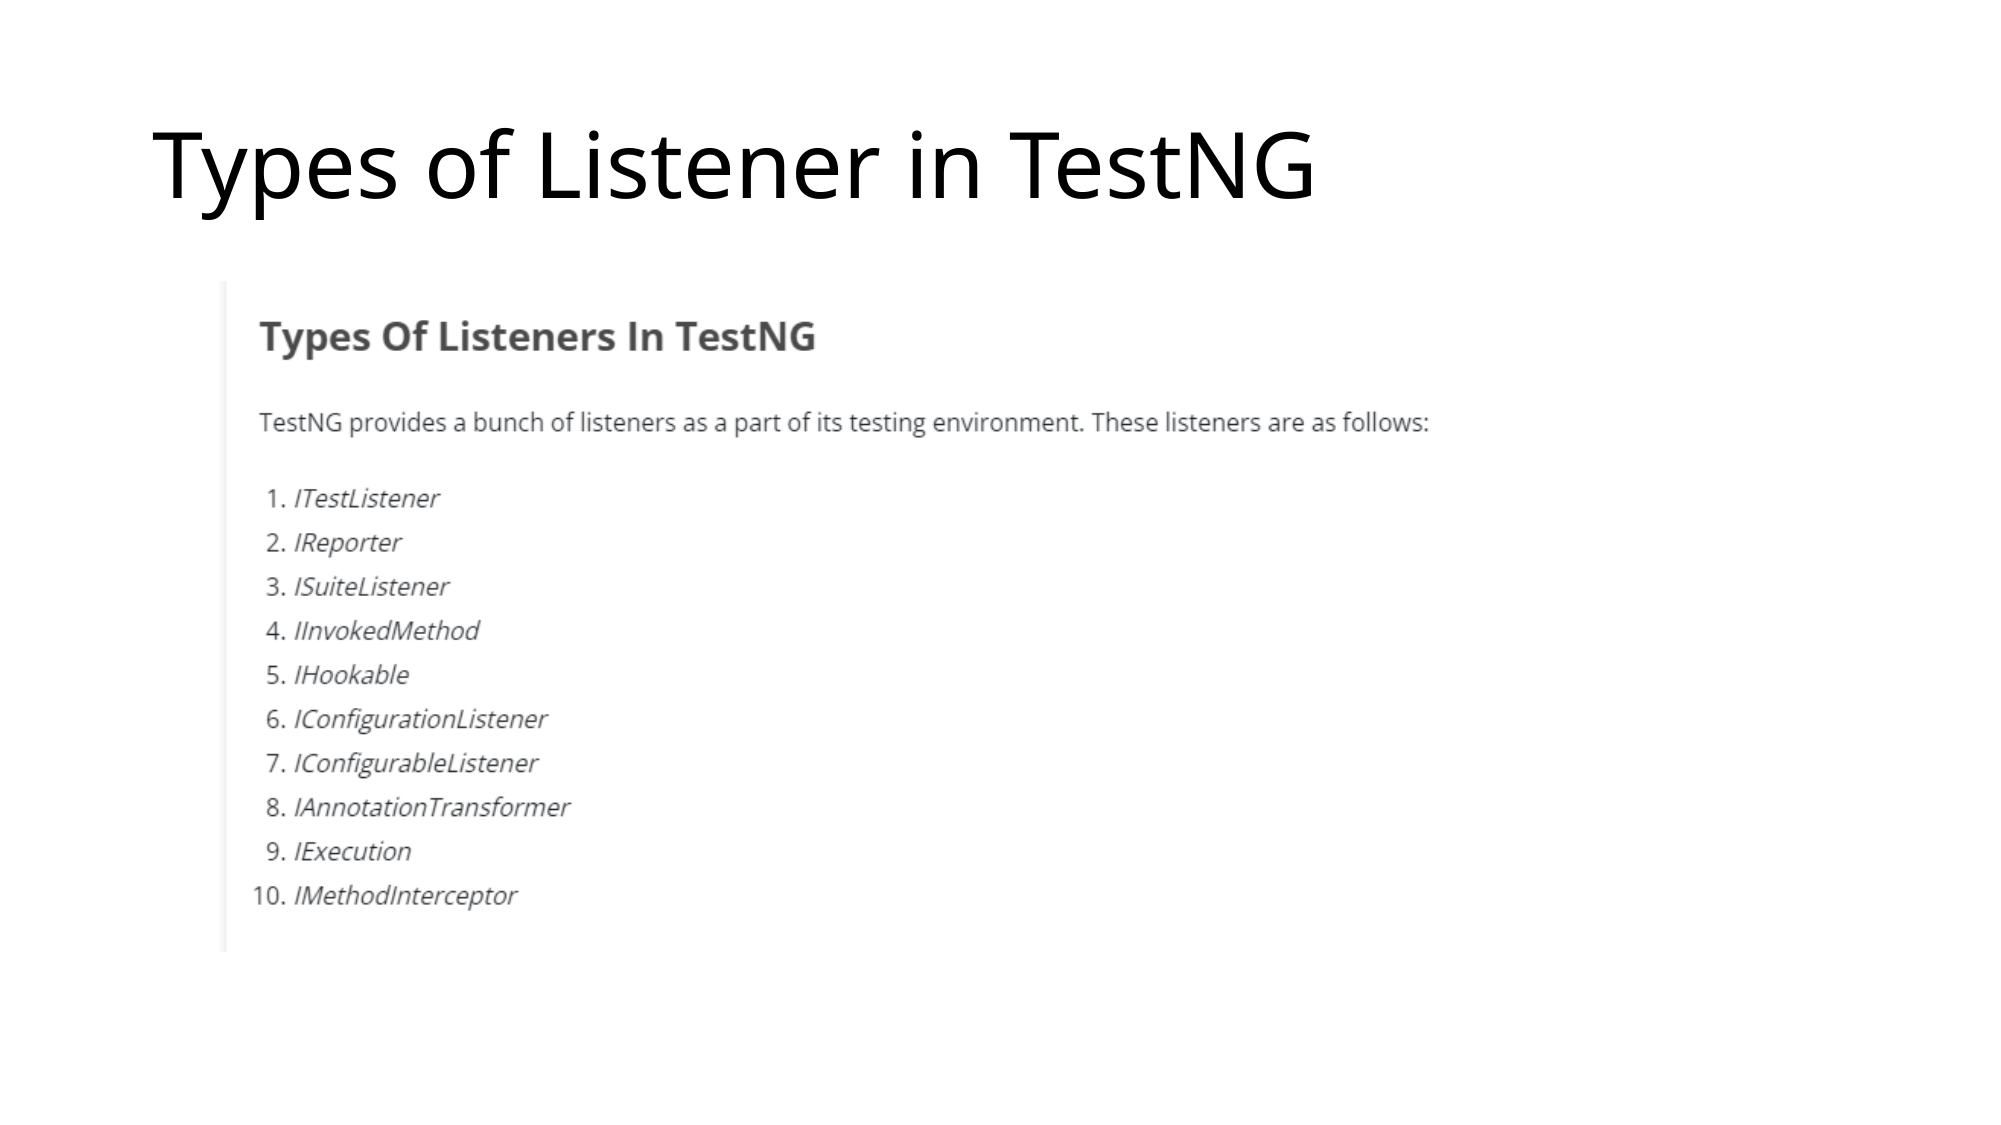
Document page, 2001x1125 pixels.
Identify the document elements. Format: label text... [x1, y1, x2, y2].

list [219, 281, 1549, 952]
title Types of Listener in TestNG [137, 59, 1863, 278]
